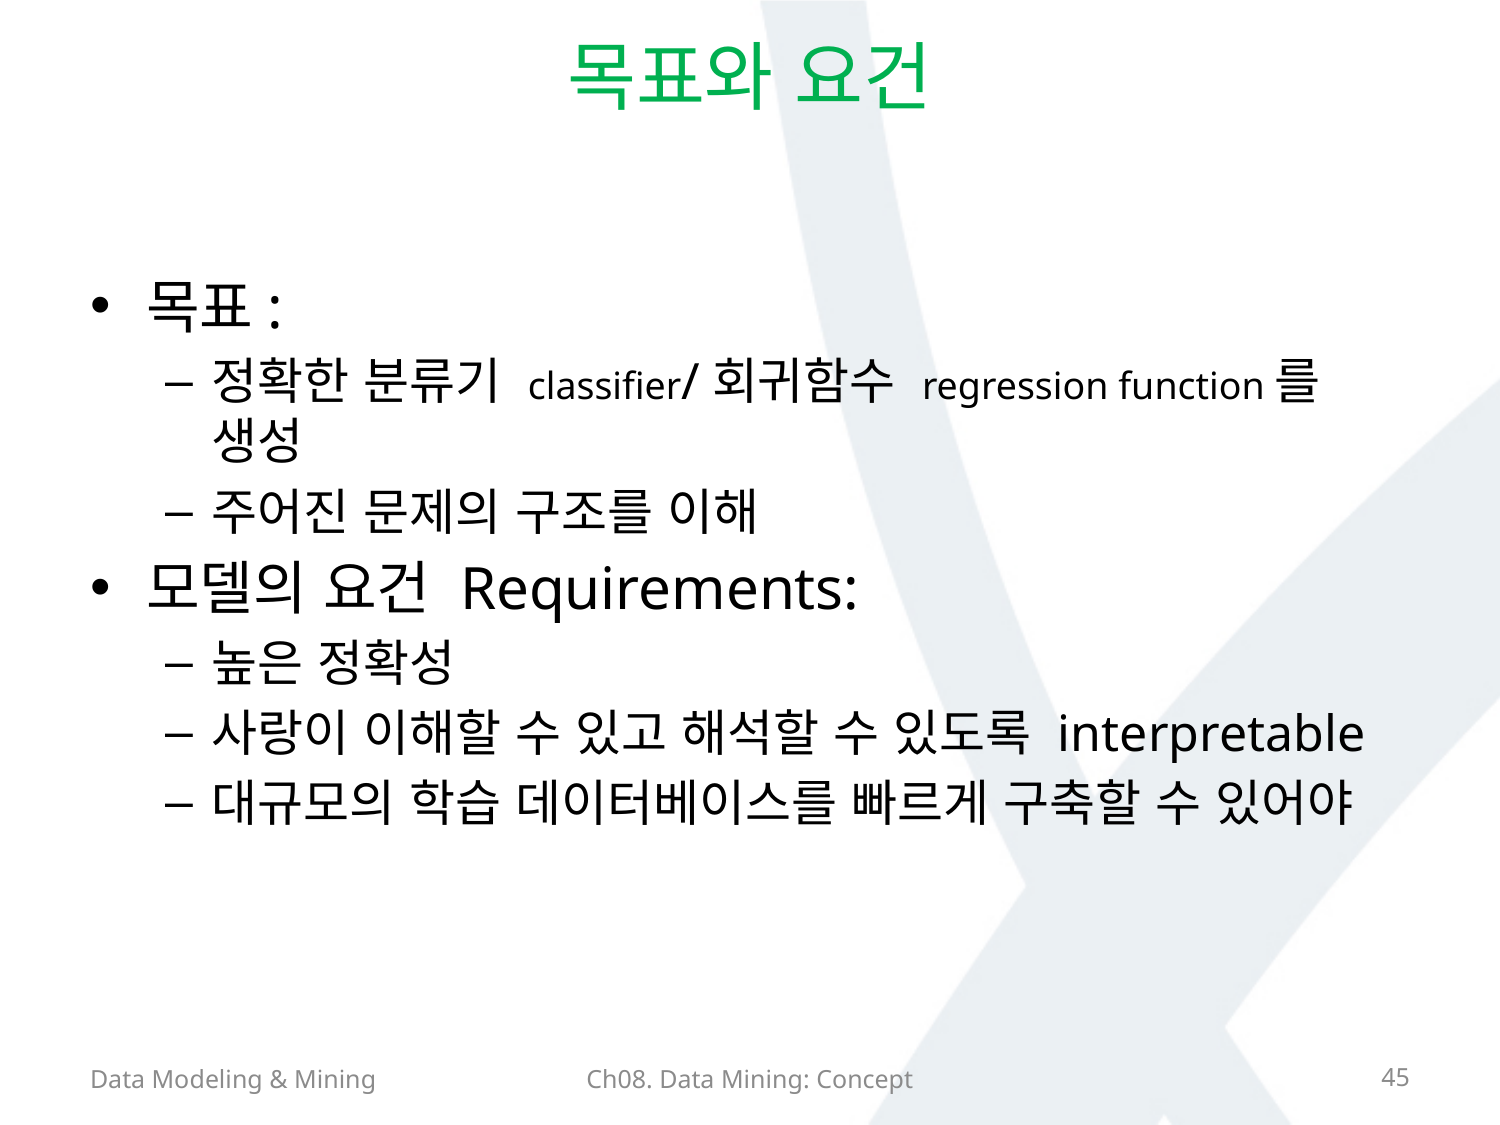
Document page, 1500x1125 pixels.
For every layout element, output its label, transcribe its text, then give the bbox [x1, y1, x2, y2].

list 목표: 정확한 분류기 classifier/회귀함수 regression function를 생성 주어진 문제의 구조를 이해 모델의 요건 Requirements: 높은 정확성 사랑이 이해할 수 있고 해석할 수 있도록 interpretable 대규모의 학습 데이터베이스를 빠르게 구축할 수 있어야 [74, 262, 1426, 1006]
footer Ch08. Data Mining: Concept [512, 1054, 988, 1103]
picture [0, 0, 1500, 1125]
slide_number Data Modeling & Mining [75, 1054, 425, 1103]
slide_number 45 [1340, 1054, 1425, 1103]
title 목표와 요건 [74, 23, 1426, 126]
